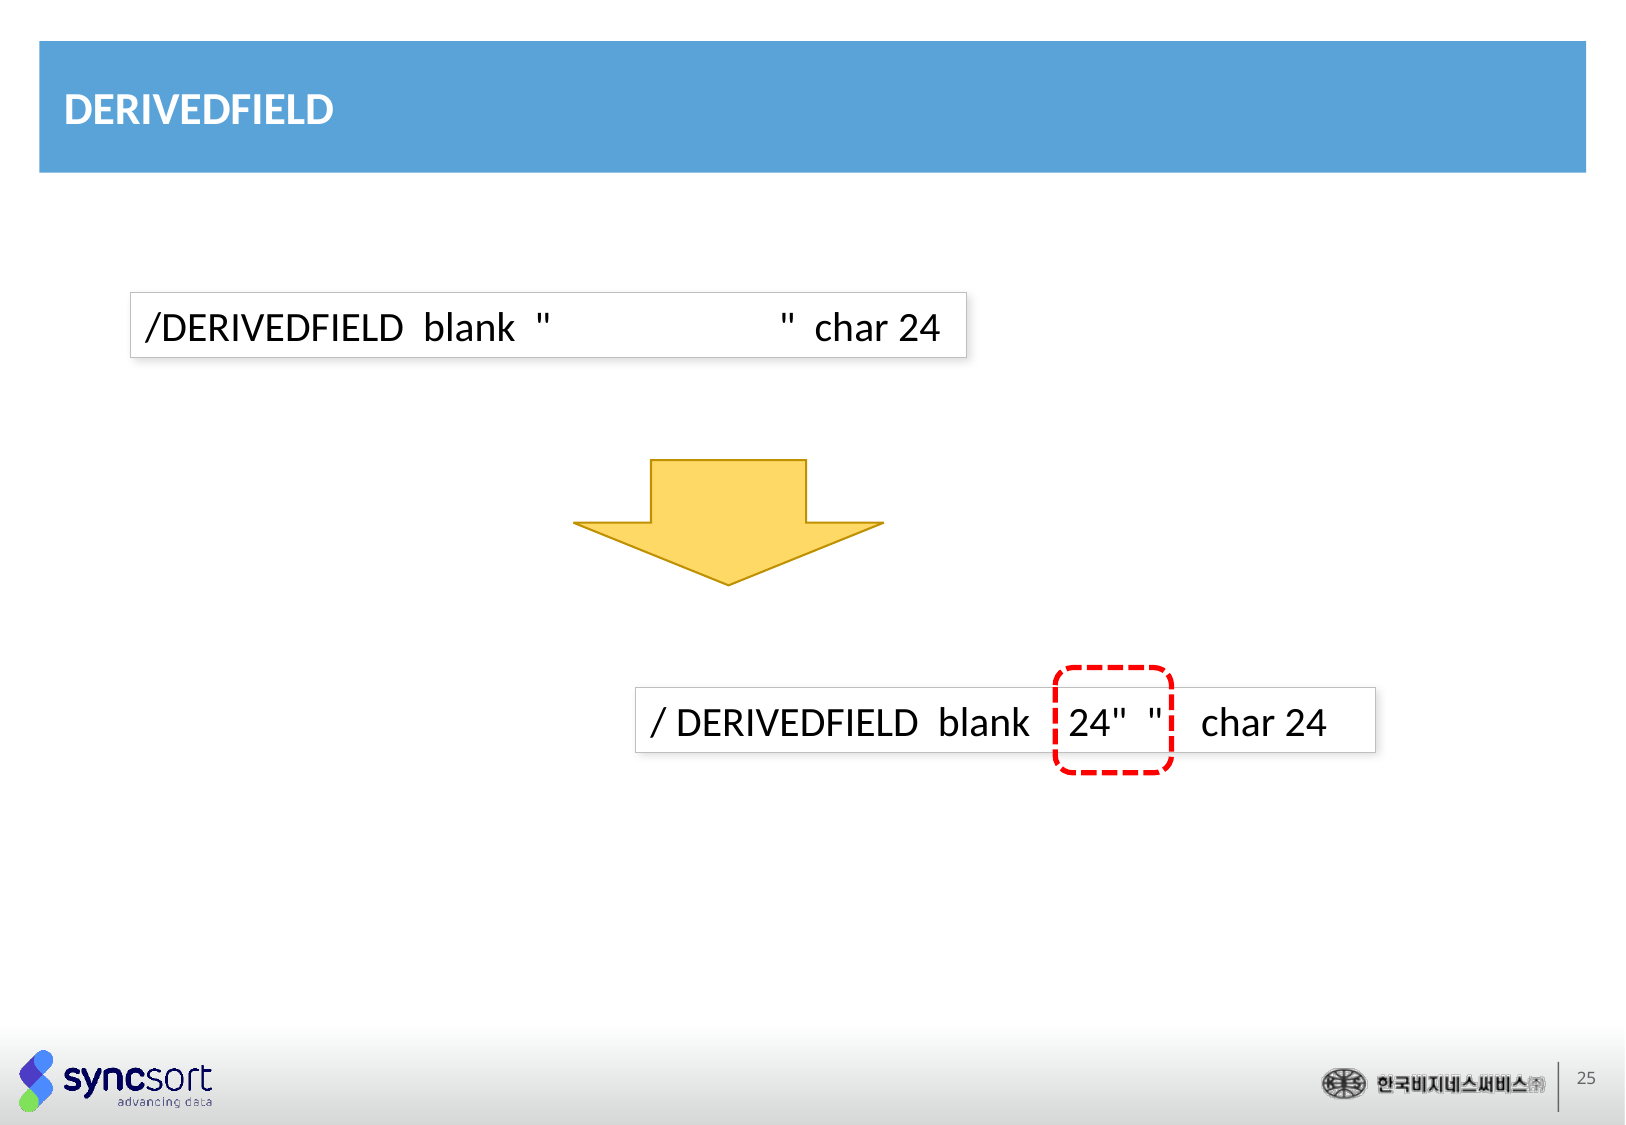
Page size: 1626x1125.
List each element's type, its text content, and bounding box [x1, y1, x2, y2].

picture [0, 1024, 1625, 1125]
text_box / DERIVEDFIELD blank 24" " char 24 [1172, 687, 1376, 753]
text_box / DERIVEDFIELD blank 24" " char 24 [635, 687, 1055, 753]
text_box [1054, 666, 1173, 774]
text_box [573, 459, 885, 587]
text_box DERIVEDFIELD [48, 47, 1579, 166]
text_box /DERIVEDFIELD blank " " char 24 [130, 292, 967, 358]
